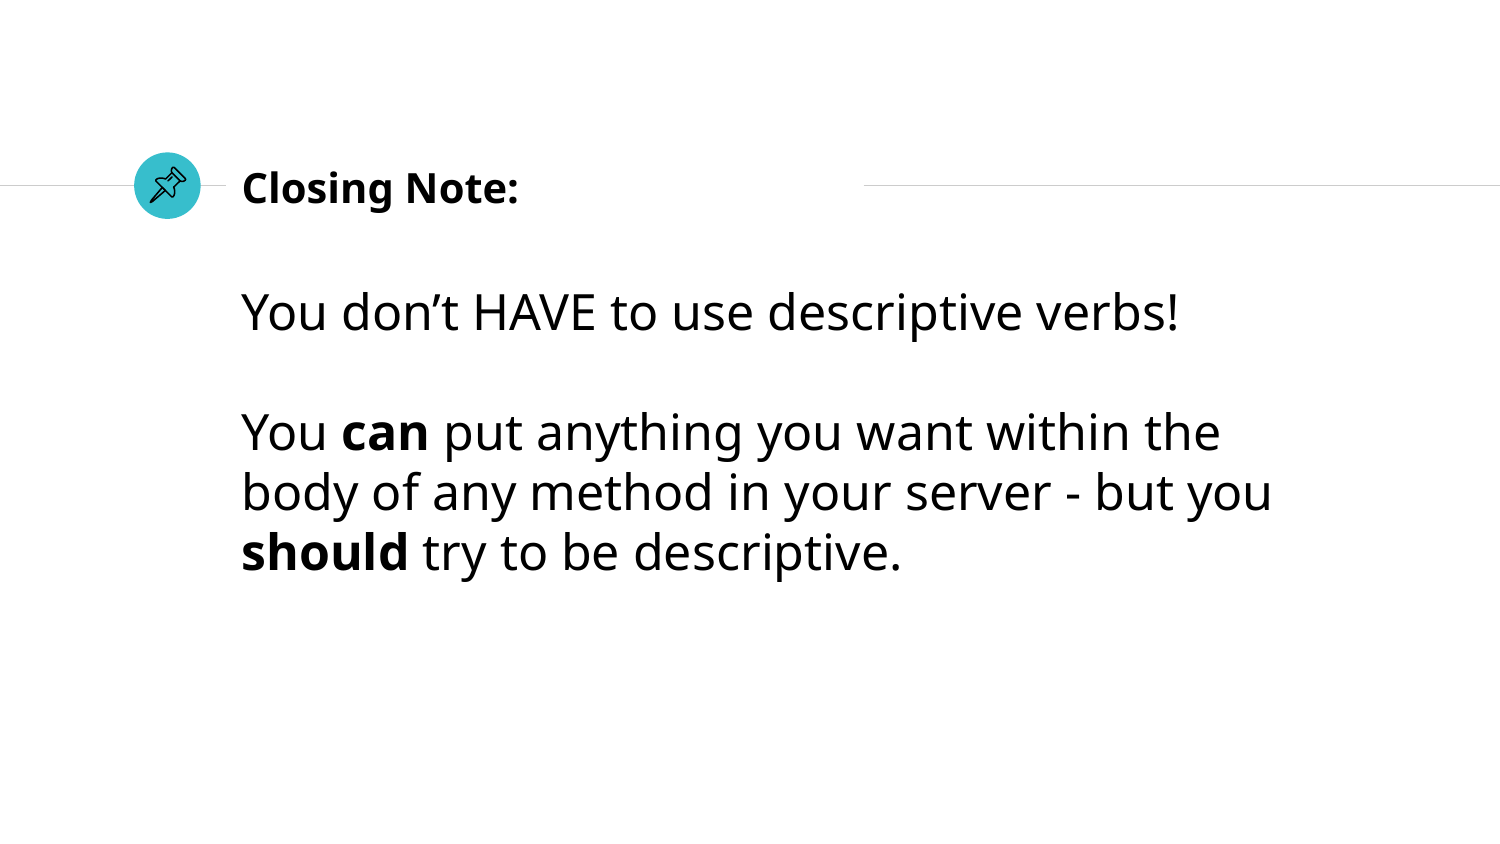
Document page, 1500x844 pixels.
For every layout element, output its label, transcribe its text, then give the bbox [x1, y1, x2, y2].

list You don’t HAVE to use descriptive verbs! You can put anything you want within the body of any method in your server - but you should try to be descriptive. [226, 265, 1344, 776]
title Closing Note: [226, 151, 863, 223]
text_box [150, 166, 186, 203]
